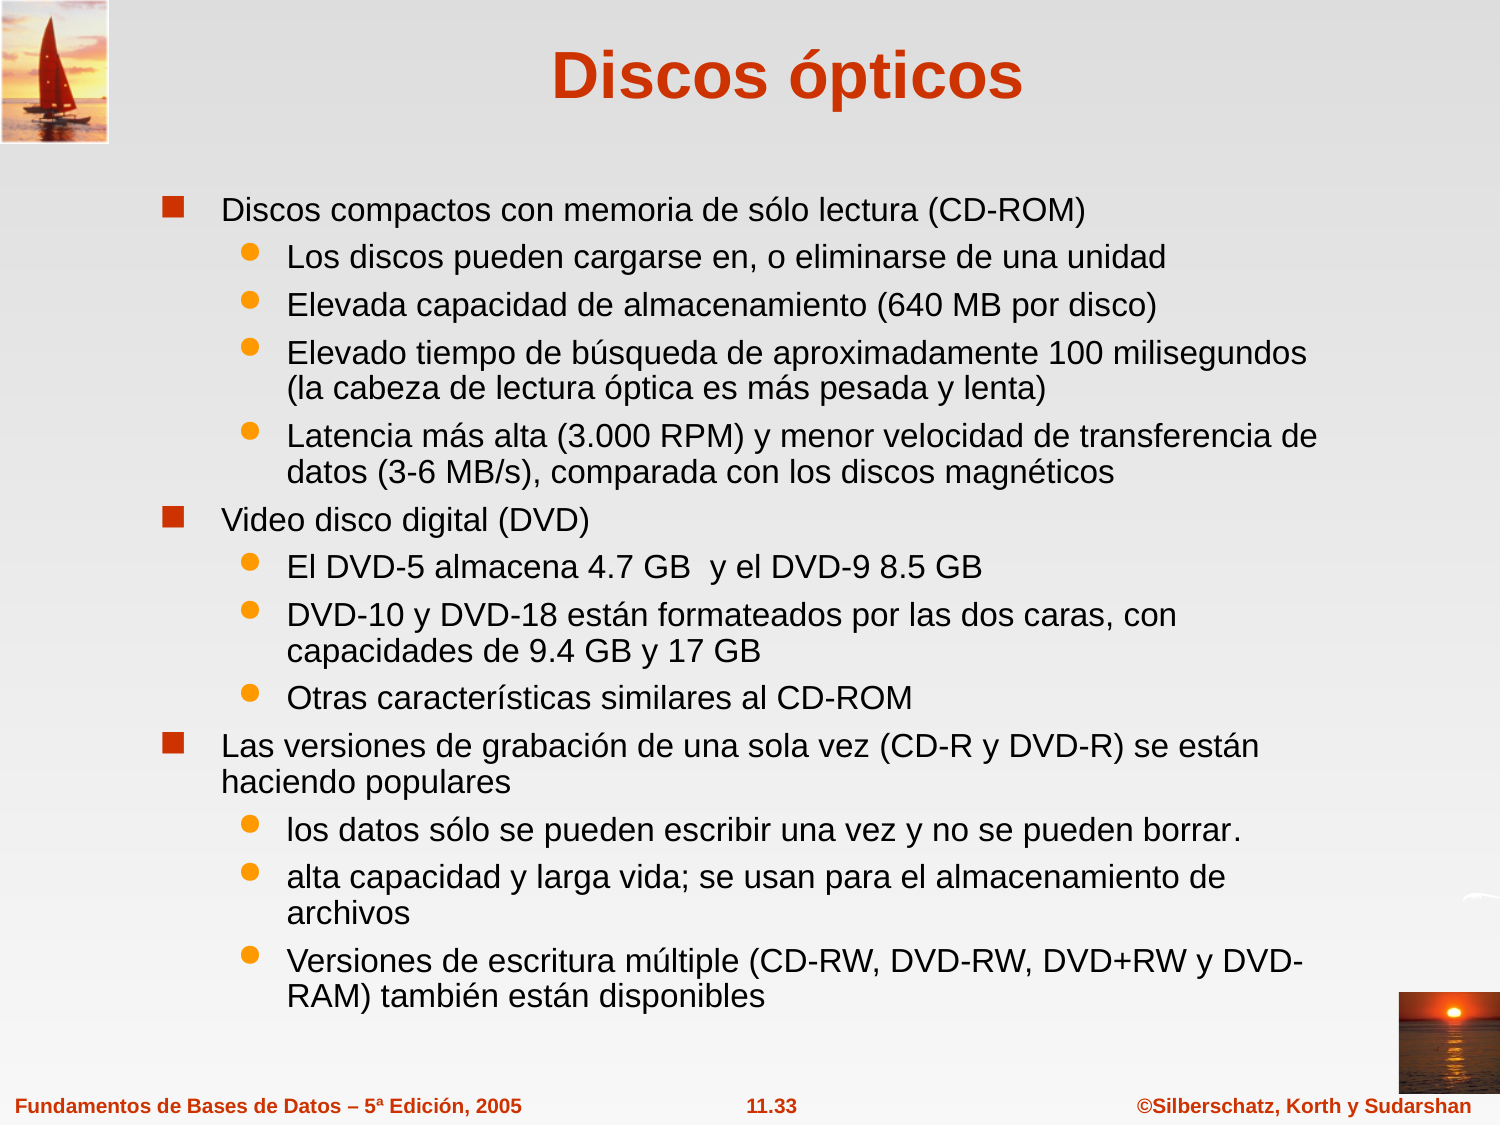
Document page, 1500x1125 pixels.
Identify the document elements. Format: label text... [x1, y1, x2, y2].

title Discos ópticos [125, 18, 1452, 120]
picture [1398, 992, 1500, 1094]
picture [0, 0, 109, 144]
list Discos compactos con memoria de sólo lectura (CD-ROM) Los discos pueden cargarse en, o eliminarse de una unidad Elevada capacidad de almacenamiento (640 MB por disco) Elevado tiempo de búsqueda de aproximadamente 100 milisegundos (la cabeza de lectura óptica es más pesada y lenta) Latencia más alta (3.000 RPM) y menor velocidad de transferencia de datos (3-6 MB/s), comparada con los discos magnéticos Video disco digital (DVD) El DVD-5 almacena 4.7 GB y el DVD-9 8.5 GB DVD-10 y DVD-18 están formateados por las dos caras, con capacidades de 9.4 GB y 17 GB Otras características similares al CD-ROM Las versiones de grabación de una sola vez (CD-R y DVD-R) se están haciendo populares los datos sólo se pueden escribir una vez y no se pueden borrar. alta capacidad y larga vida; se usan para el almacenamiento de archivos Versiones de escritura múltiple (CD-RW, DVD-RW, DVD+RW y DVD-RAM) también están disponibles [149, 184, 1340, 1068]
